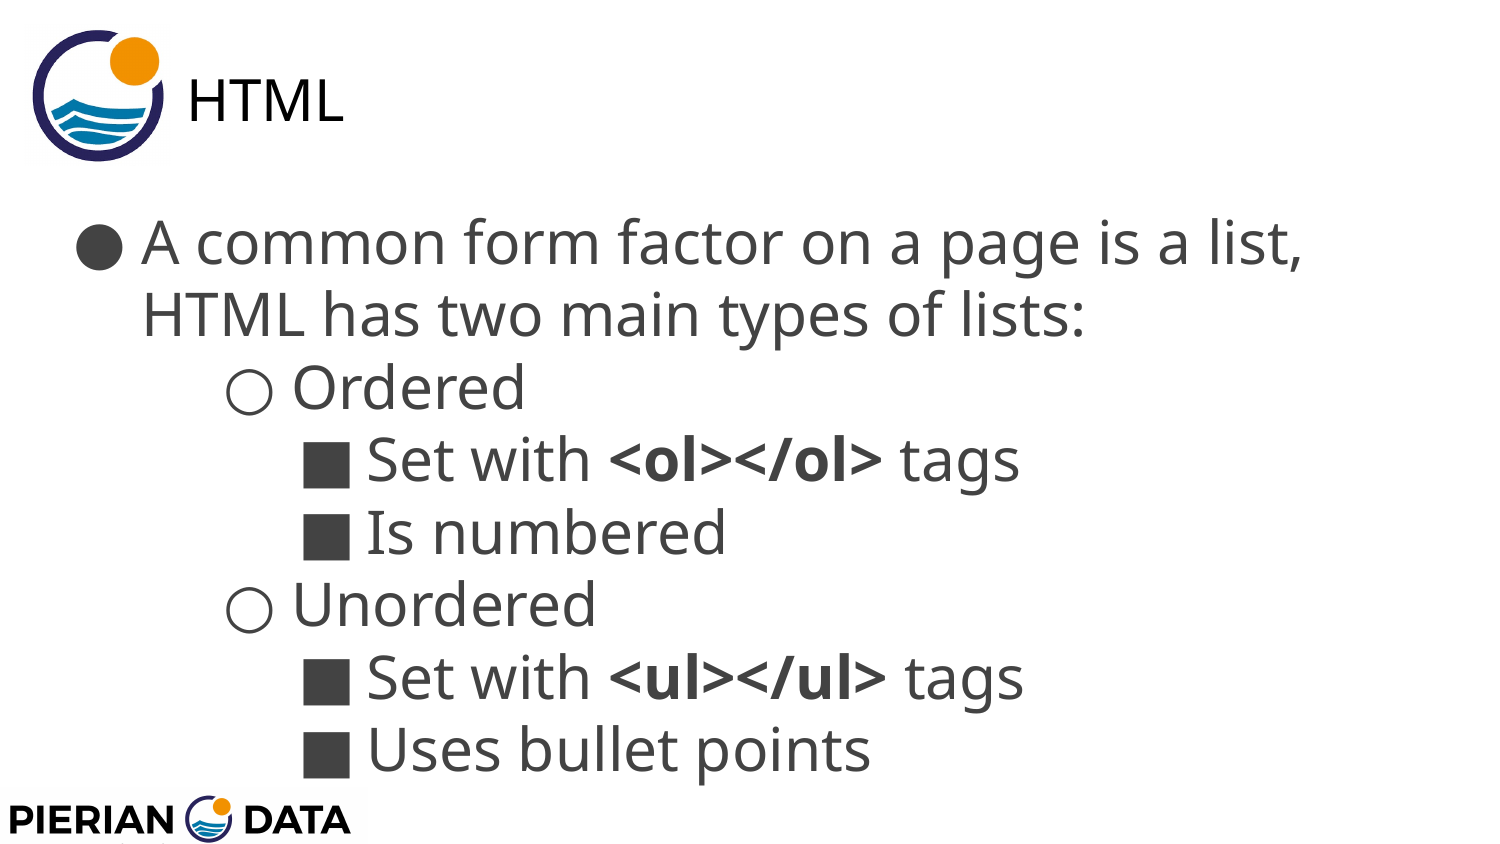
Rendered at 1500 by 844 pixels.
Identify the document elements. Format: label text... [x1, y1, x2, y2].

picture [0, 787, 368, 844]
title HTML [176, 48, 1449, 143]
list A common form factor on a page is a list, HTML has two main types of lists: Ordered Set with <ol></ol> tags Is numbered Unordered Set with <ul></ul> tags Uses bullet points [51, 189, 1476, 750]
picture [24, 24, 172, 167]
